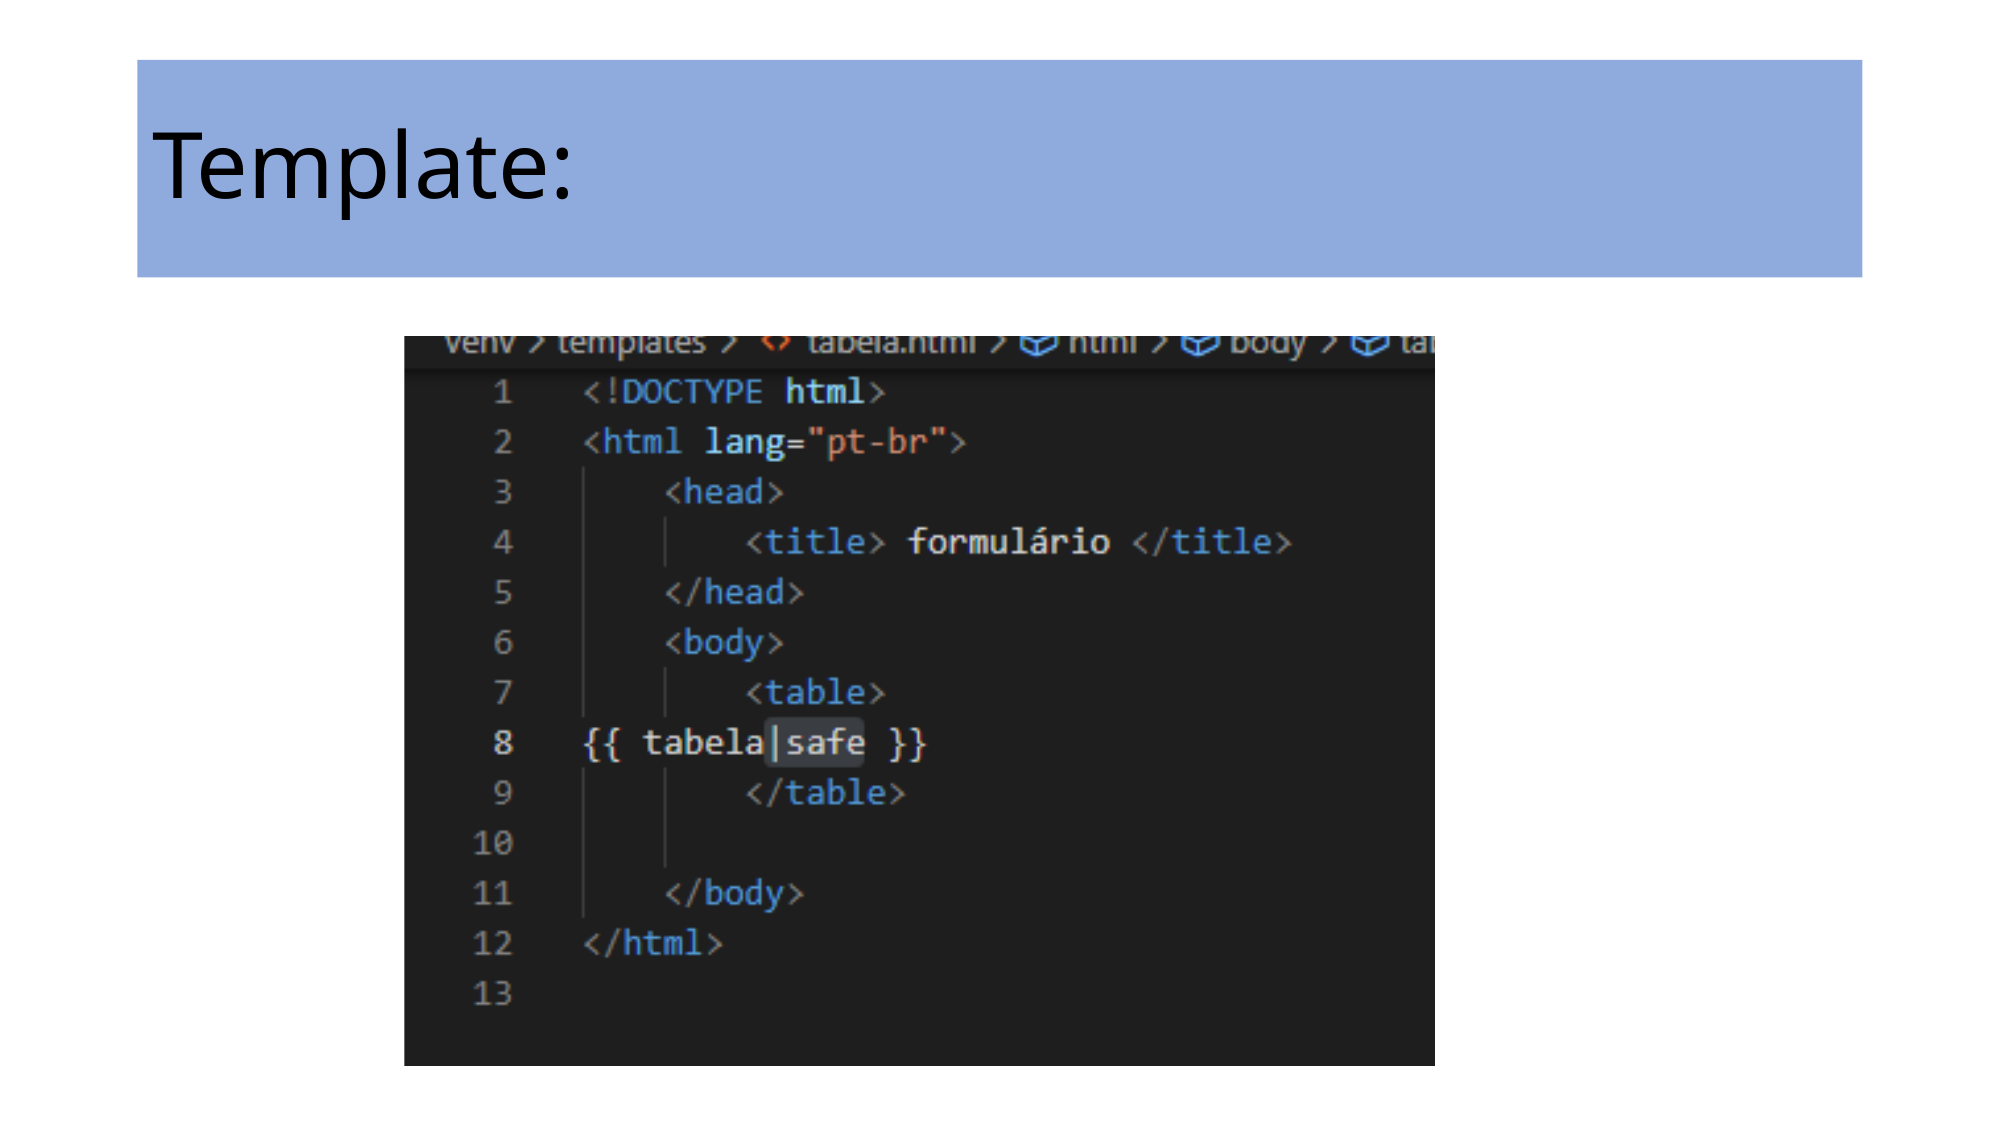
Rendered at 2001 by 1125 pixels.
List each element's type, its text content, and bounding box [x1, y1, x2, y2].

picture [404, 336, 1435, 1066]
title Template: [137, 59, 1863, 278]
